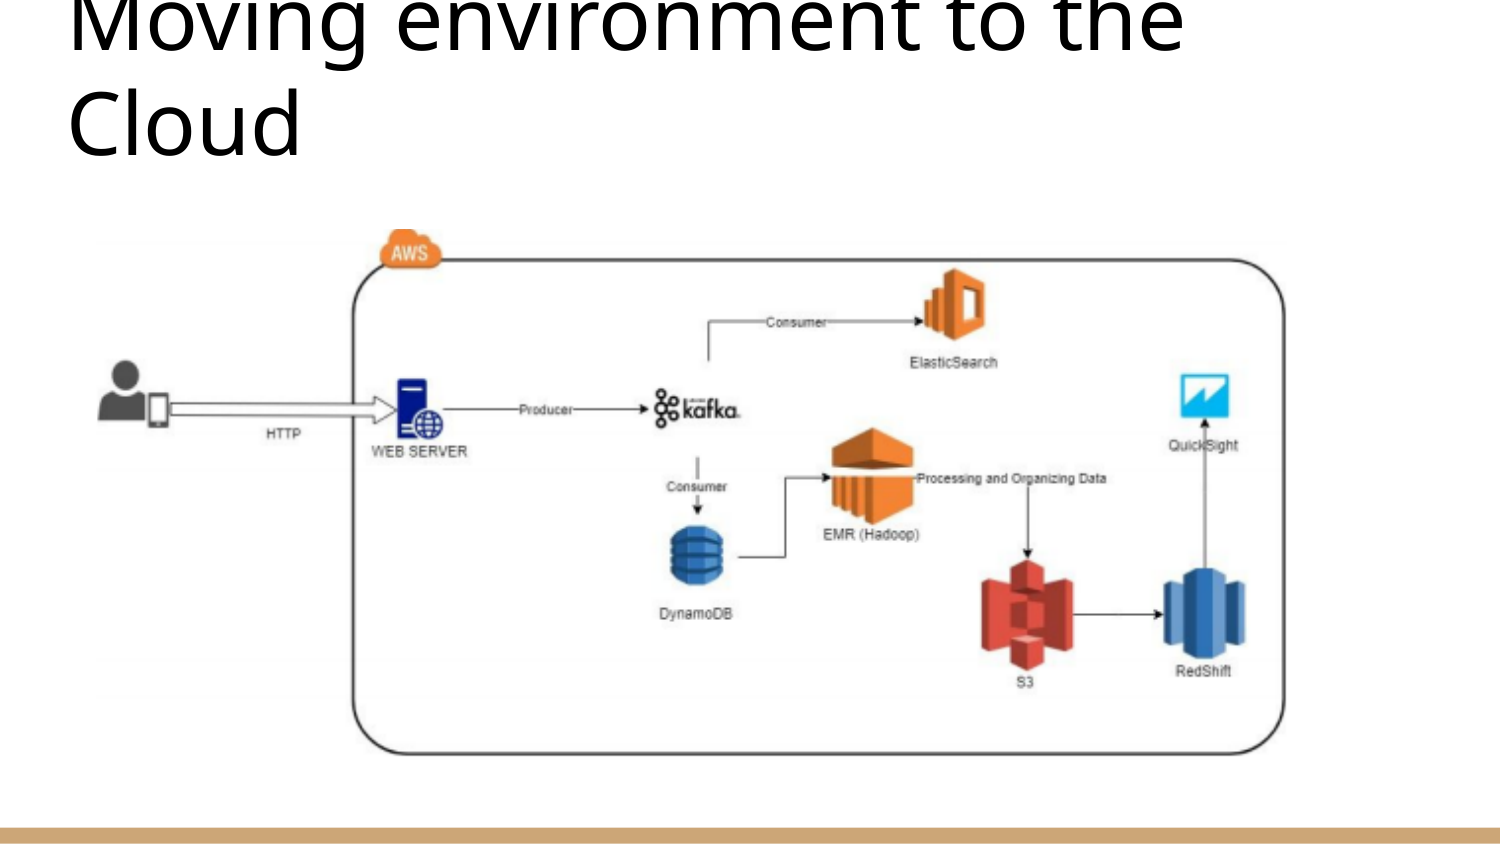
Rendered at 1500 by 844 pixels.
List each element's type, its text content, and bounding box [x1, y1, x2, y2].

title Moving environment to the Cloud [51, 51, 1449, 189]
picture [94, 228, 1303, 772]
